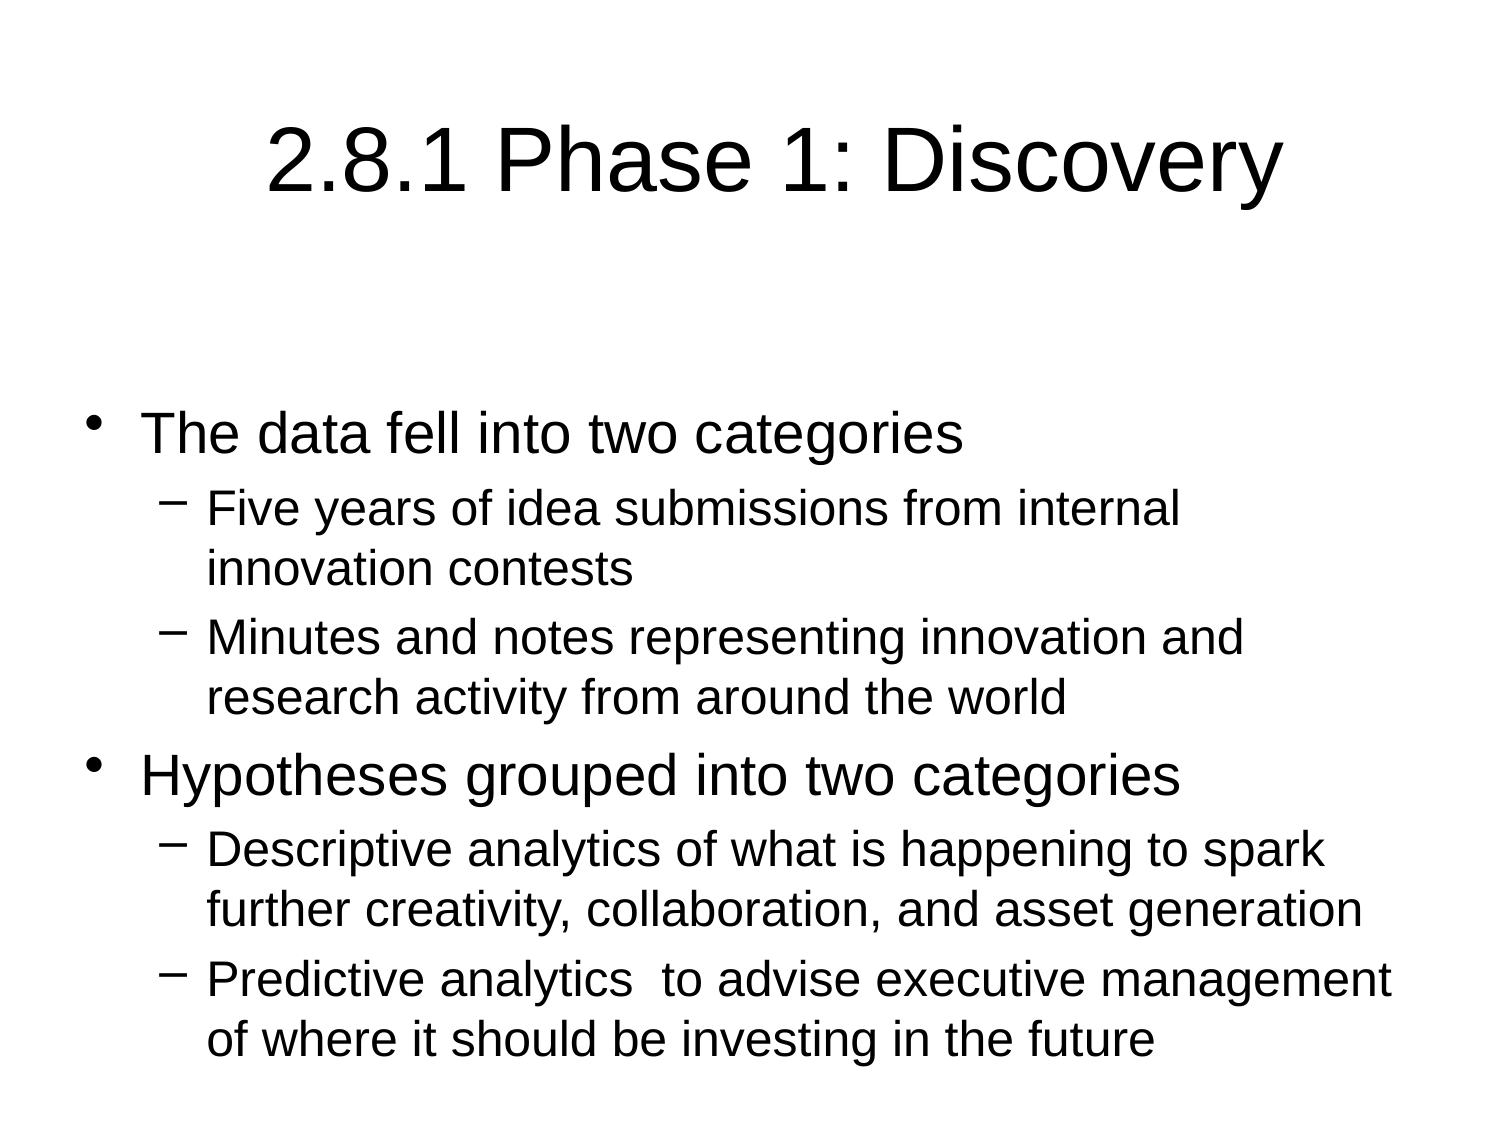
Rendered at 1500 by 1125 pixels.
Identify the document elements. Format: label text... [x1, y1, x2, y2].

title 2.8.1 Phase 1: Discovery [188, 35, 1363, 275]
list The data fell into two categories Five years of idea submissions from internal innovation contests Minutes and notes representing innovation and research activity from around the world Hypotheses grouped into two categories Descriptive analytics of what is happening to spark further creativity, collaboration, and asset generation Predictive analytics to advise executive management of where it should be investing in the future [69, 387, 1425, 1088]
